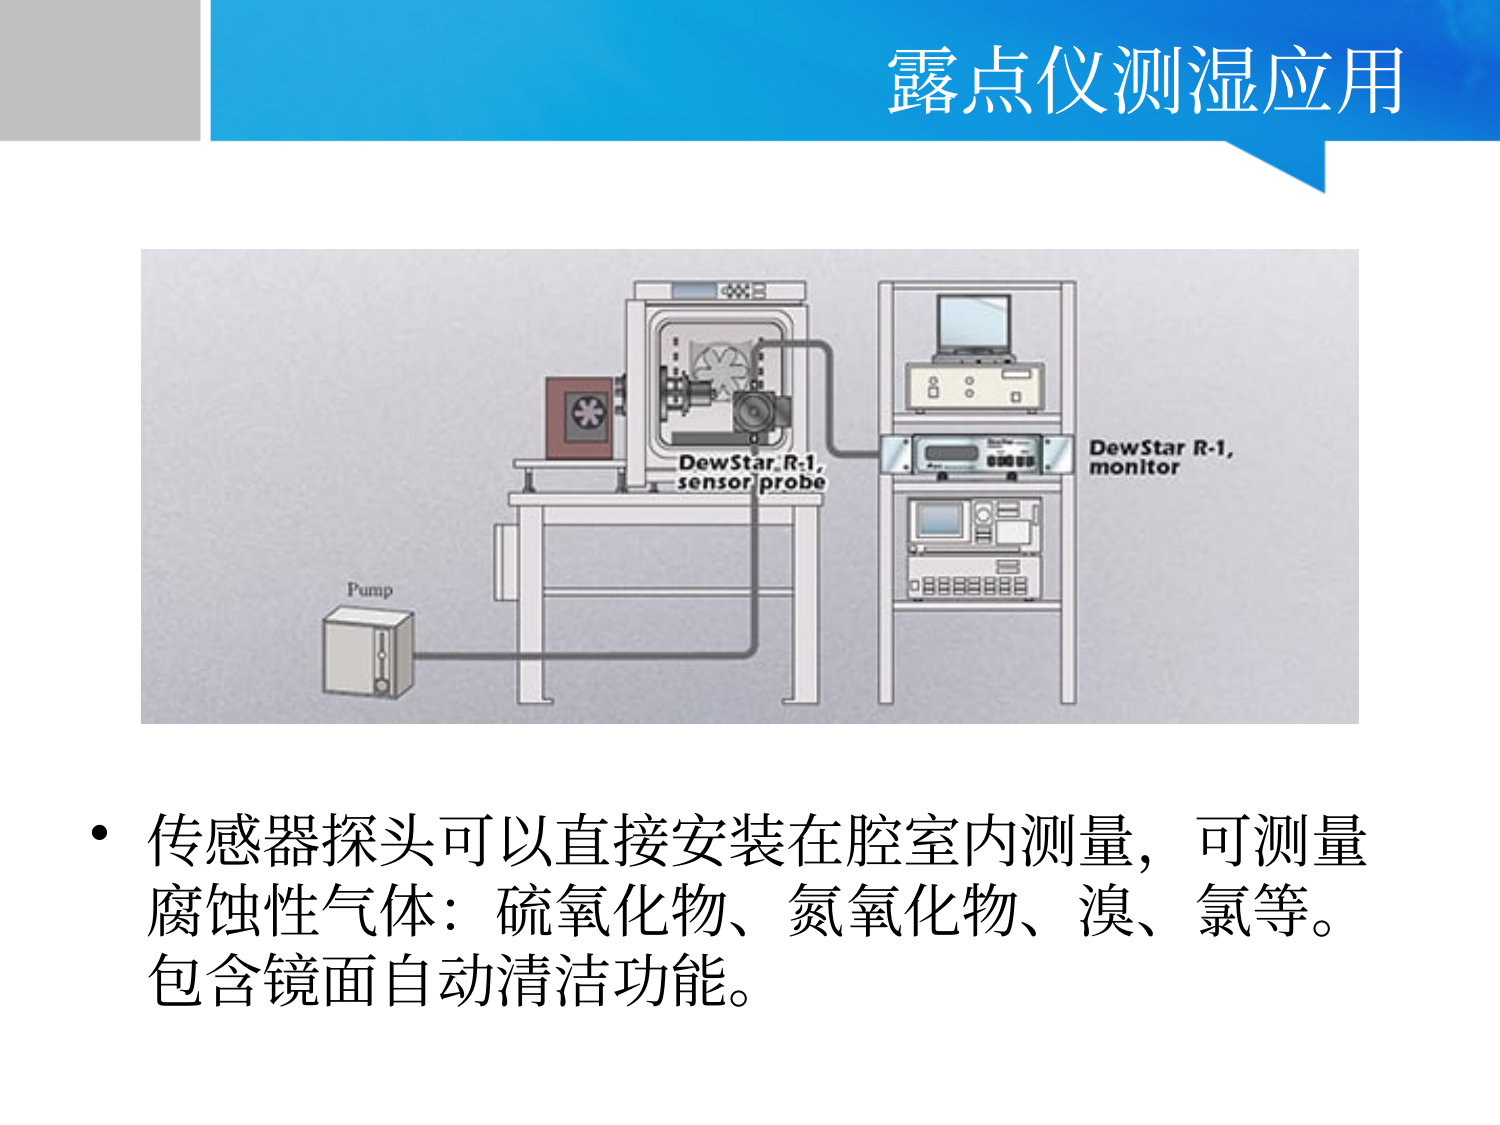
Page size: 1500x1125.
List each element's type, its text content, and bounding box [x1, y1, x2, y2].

list 传感器探头可以直接安装在腔室内测量，可测量腐蚀性气体：硫氧化物、氮氧化物、溴、氯等。包含镜面自动清洁功能。 [74, 796, 1426, 1089]
picture [0, 0, 1500, 1125]
title 露点仪测湿应用 [74, 30, 1426, 127]
